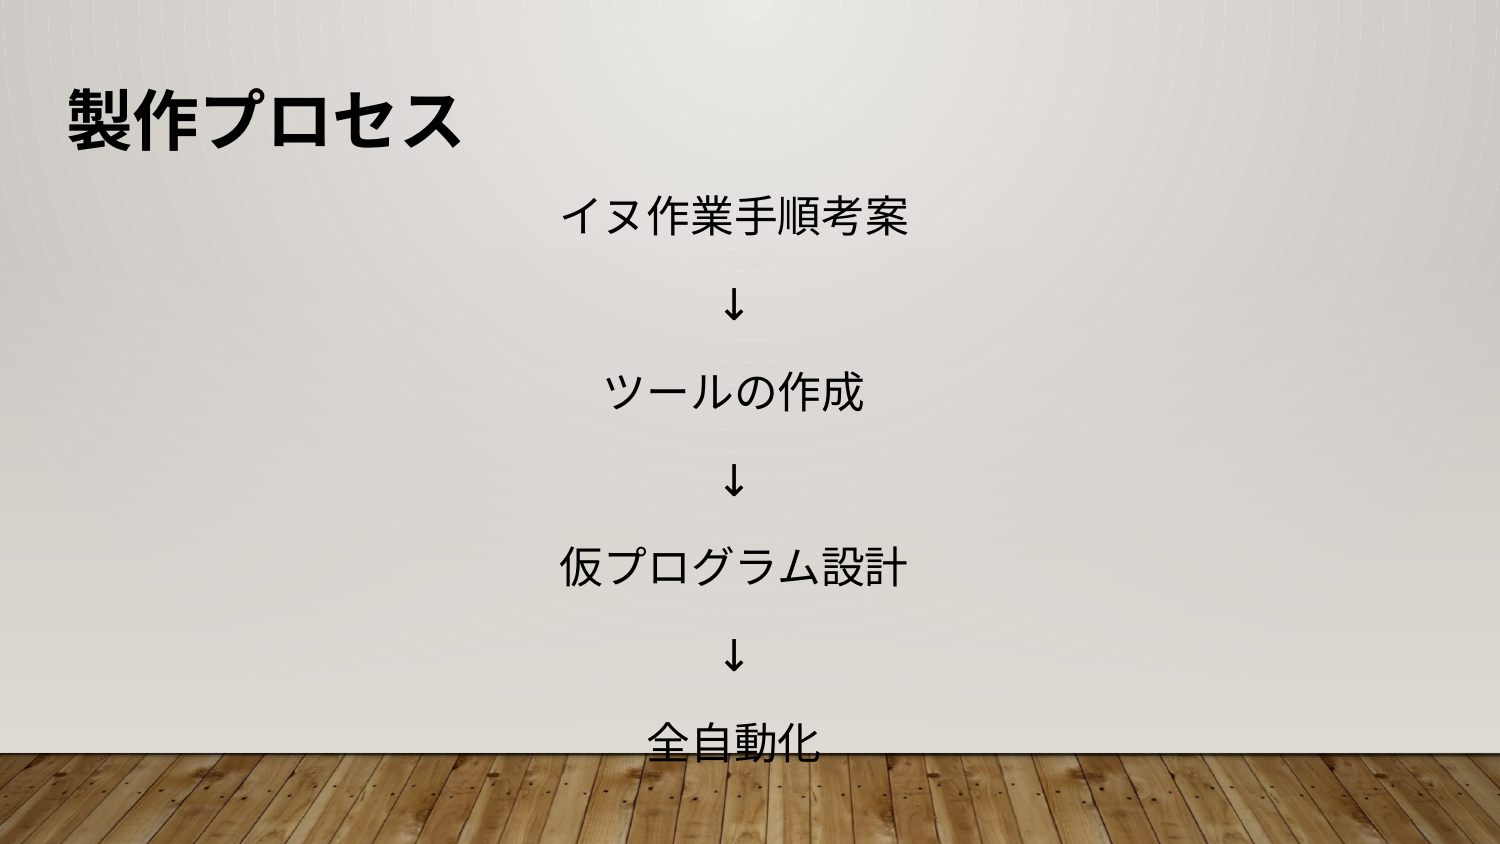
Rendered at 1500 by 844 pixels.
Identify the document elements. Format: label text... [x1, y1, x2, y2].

list イヌ作業手順考案 ↓ ツールの作成 ↓ 仮プログラム設計 ↓ 全自動化 [35, 162, 1433, 784]
title 製作プロセス [51, 72, 1449, 167]
picture [0, 753, 1500, 844]
